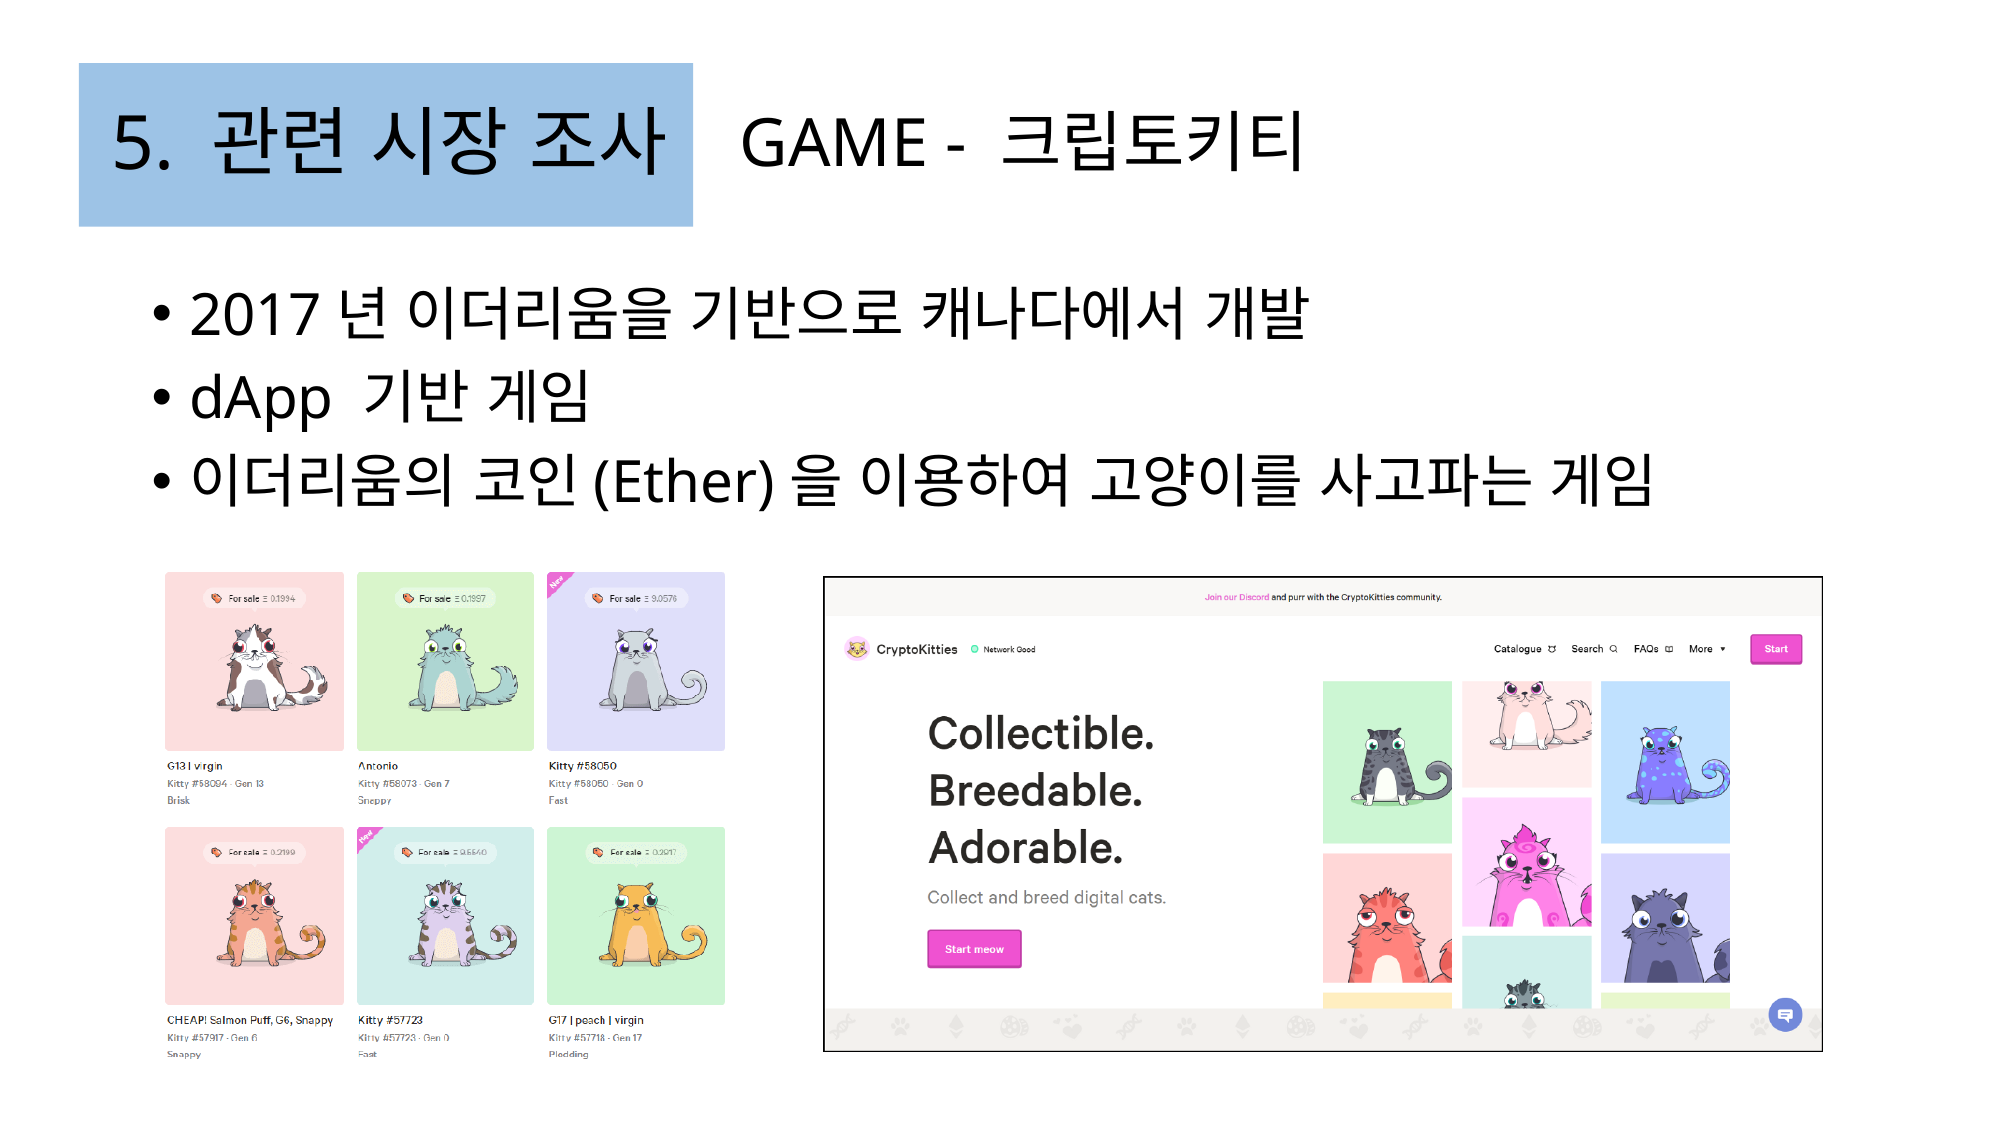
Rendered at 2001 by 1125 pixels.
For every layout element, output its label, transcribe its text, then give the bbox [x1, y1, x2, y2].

title GAME - 크립토키티 [724, 36, 2000, 254]
list 2017년 이더리움을 기반으로 캐나다에서 개발 dApp 기반 게임 이더리움의 코인(Ether)을 이용하여 고양이를 사고파는 게임 [136, 277, 2000, 992]
picture [823, 576, 1823, 1053]
text_box 5. 관련 시장 조사 [96, 86, 683, 192]
text_box [78, 62, 694, 228]
picture [165, 572, 725, 1062]
